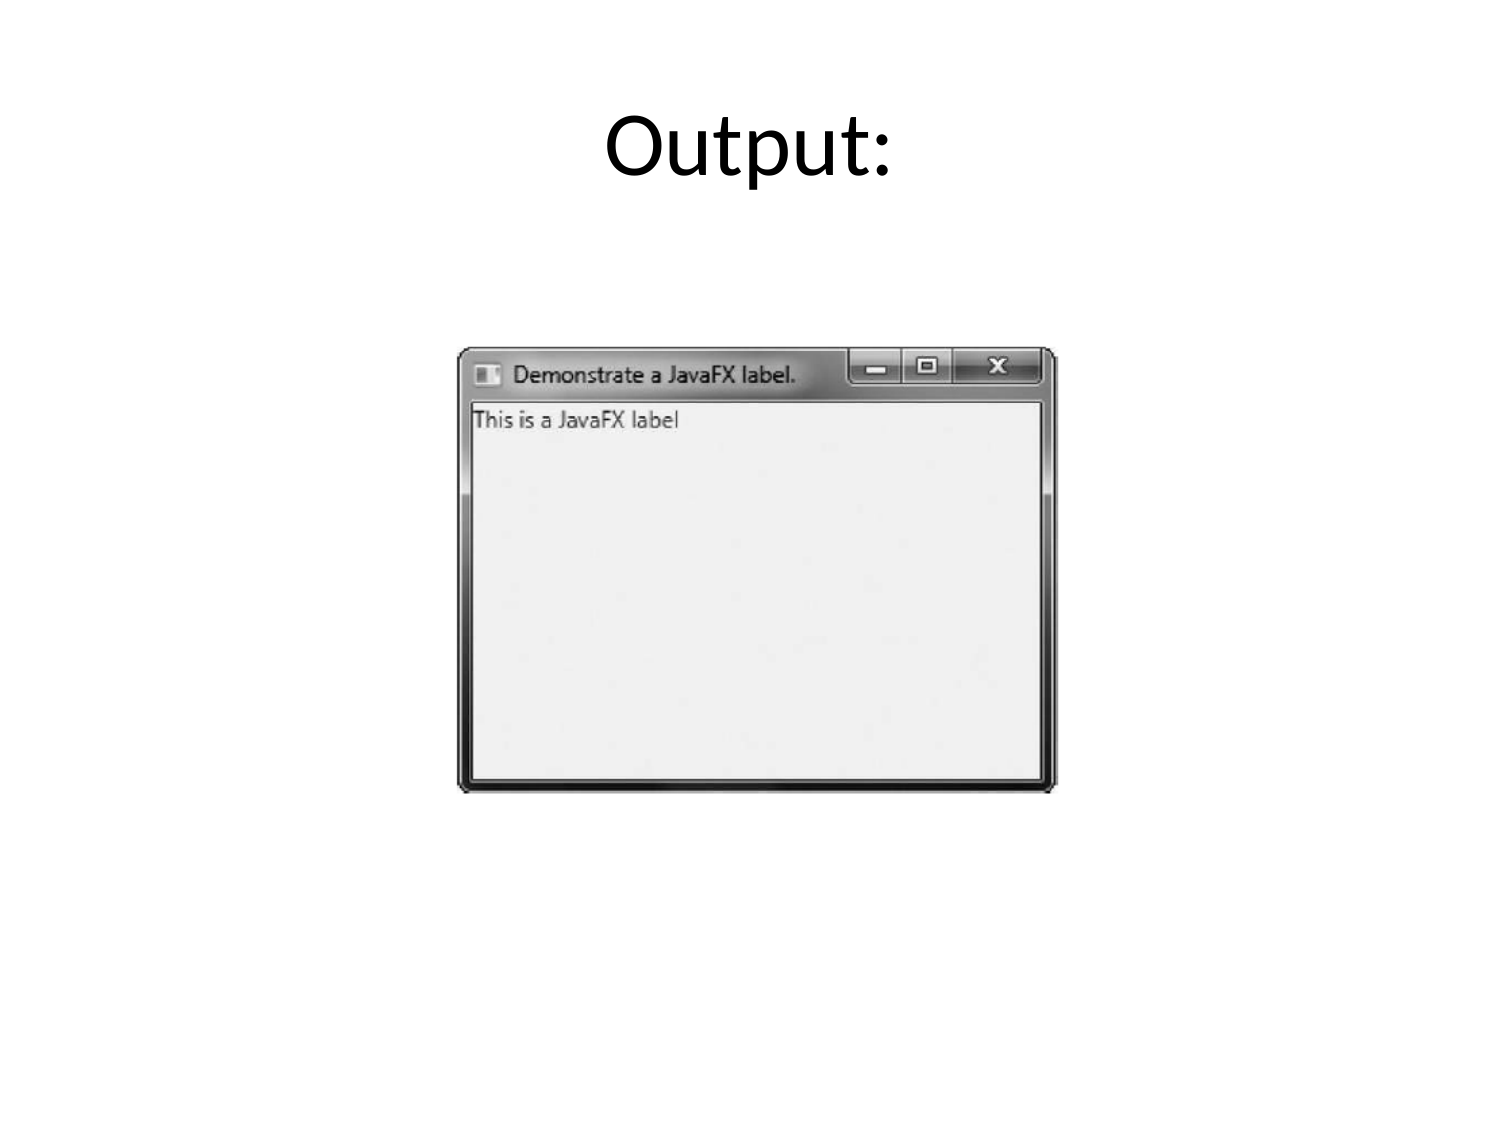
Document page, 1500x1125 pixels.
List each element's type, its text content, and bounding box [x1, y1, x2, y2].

title Output: [75, 45, 1425, 233]
picture [390, 319, 1110, 806]
